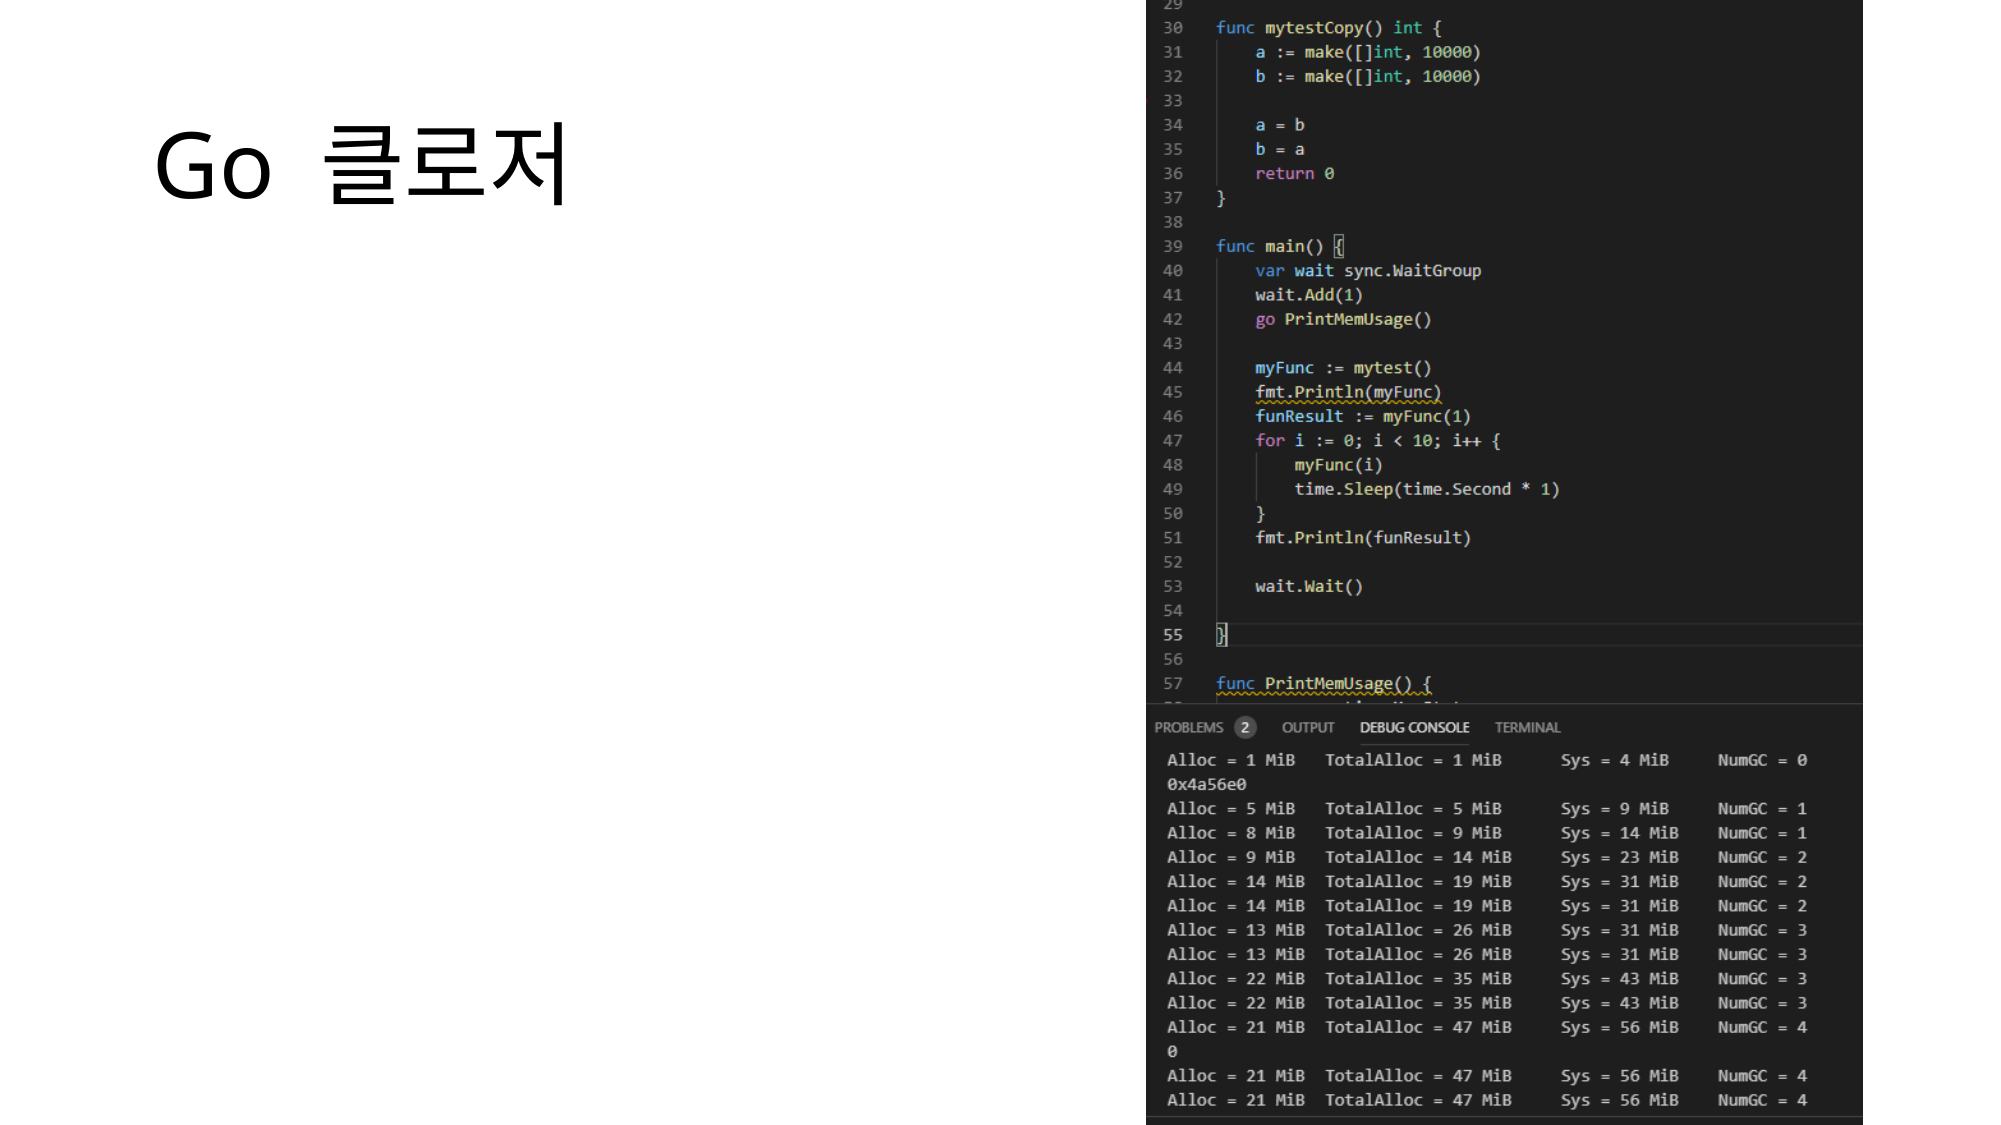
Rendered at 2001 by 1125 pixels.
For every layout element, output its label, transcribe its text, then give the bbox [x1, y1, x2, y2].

picture [1146, 0, 1863, 1125]
title Go 클로저 [137, 59, 1146, 278]
